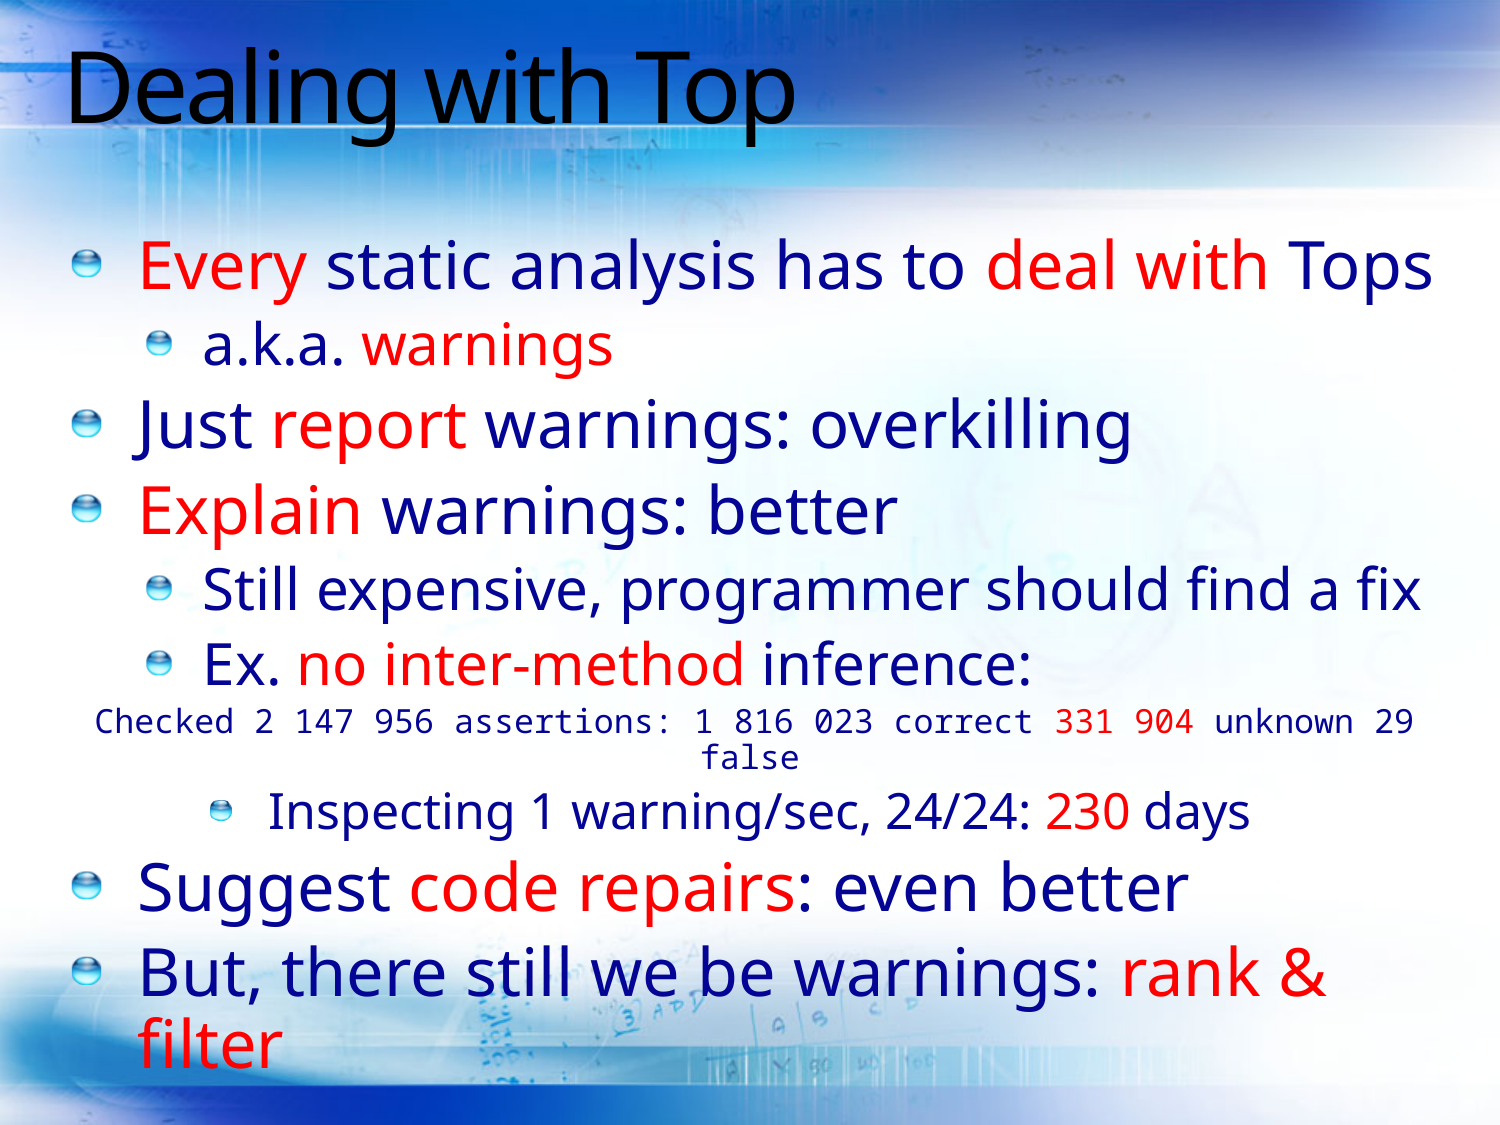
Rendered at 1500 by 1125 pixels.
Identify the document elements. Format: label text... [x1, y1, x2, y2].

picture [0, 0, 1500, 1125]
title Dealing with Top [62, 37, 1438, 147]
list Every static analysis has to deal with Tops a.k.a. warnings Just report warnings: overkilling Explain warnings: better Still expensive, programmer should find a fix Ex. no inter-method inference: Checked 2 147 956 assertions: 1 816 023 correct 331 904 unknown 29 false Inspecting 1 warning/sec, 24/24: 230 days Suggest code repairs: even better But, there still we be warnings: rank & filter [62, 231, 1438, 1093]
